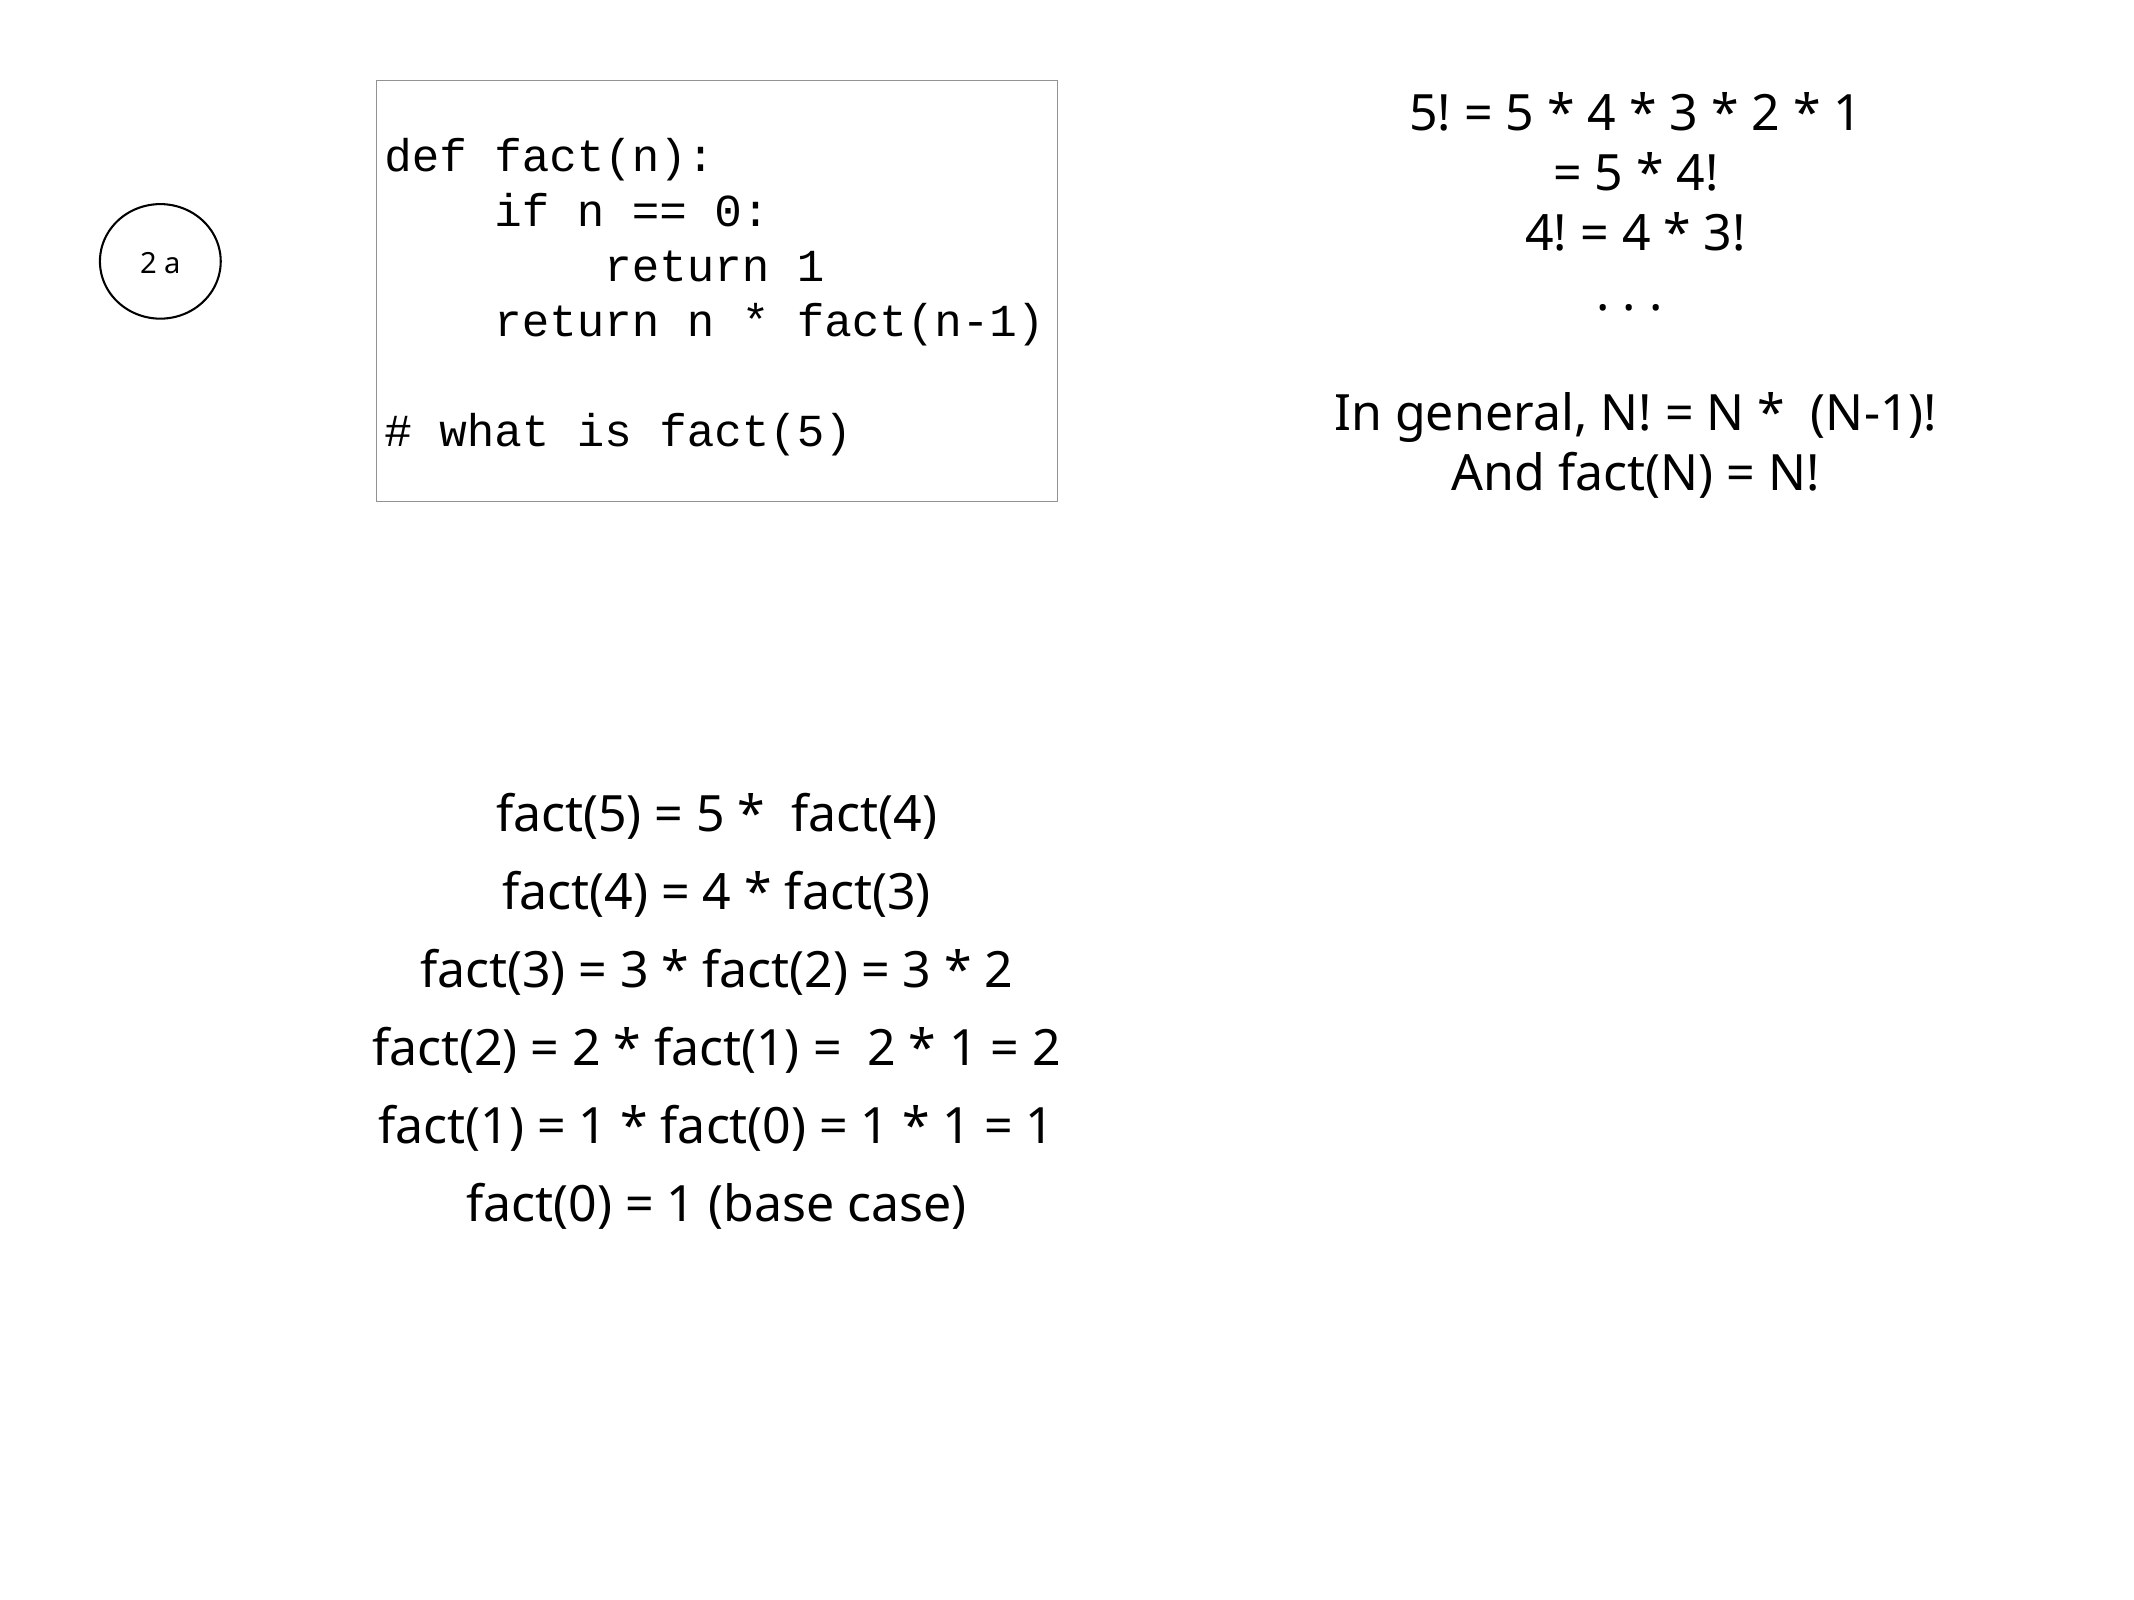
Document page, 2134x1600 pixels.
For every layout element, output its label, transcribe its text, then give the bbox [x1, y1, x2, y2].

text_box 2 a [99, 204, 221, 319]
text_box def fact(n): if n == 0: return 1 return n * fact(n-1) # what is fact(5) [376, 80, 1058, 502]
text_box 5! = 5 * 4 * 3 * 2 * 1 = 5 * 4! 4! = 4 * 3! . . . In general, N! = N * (N-1)! And fact(N) = N! [1312, 72, 1960, 510]
text_box fact(5) = 5 * fact(4) fact(4) = 4 * fact(3) fact(3) = 3 * fact(2) = 3 * 2 fact(2) = 2 * fact(1) = 2 * 1 = 2 fact(1) = 1 * fact(0) = 1 * 1 = 1 fact(0) = 1 (base case) [273, 755, 1161, 1240]
